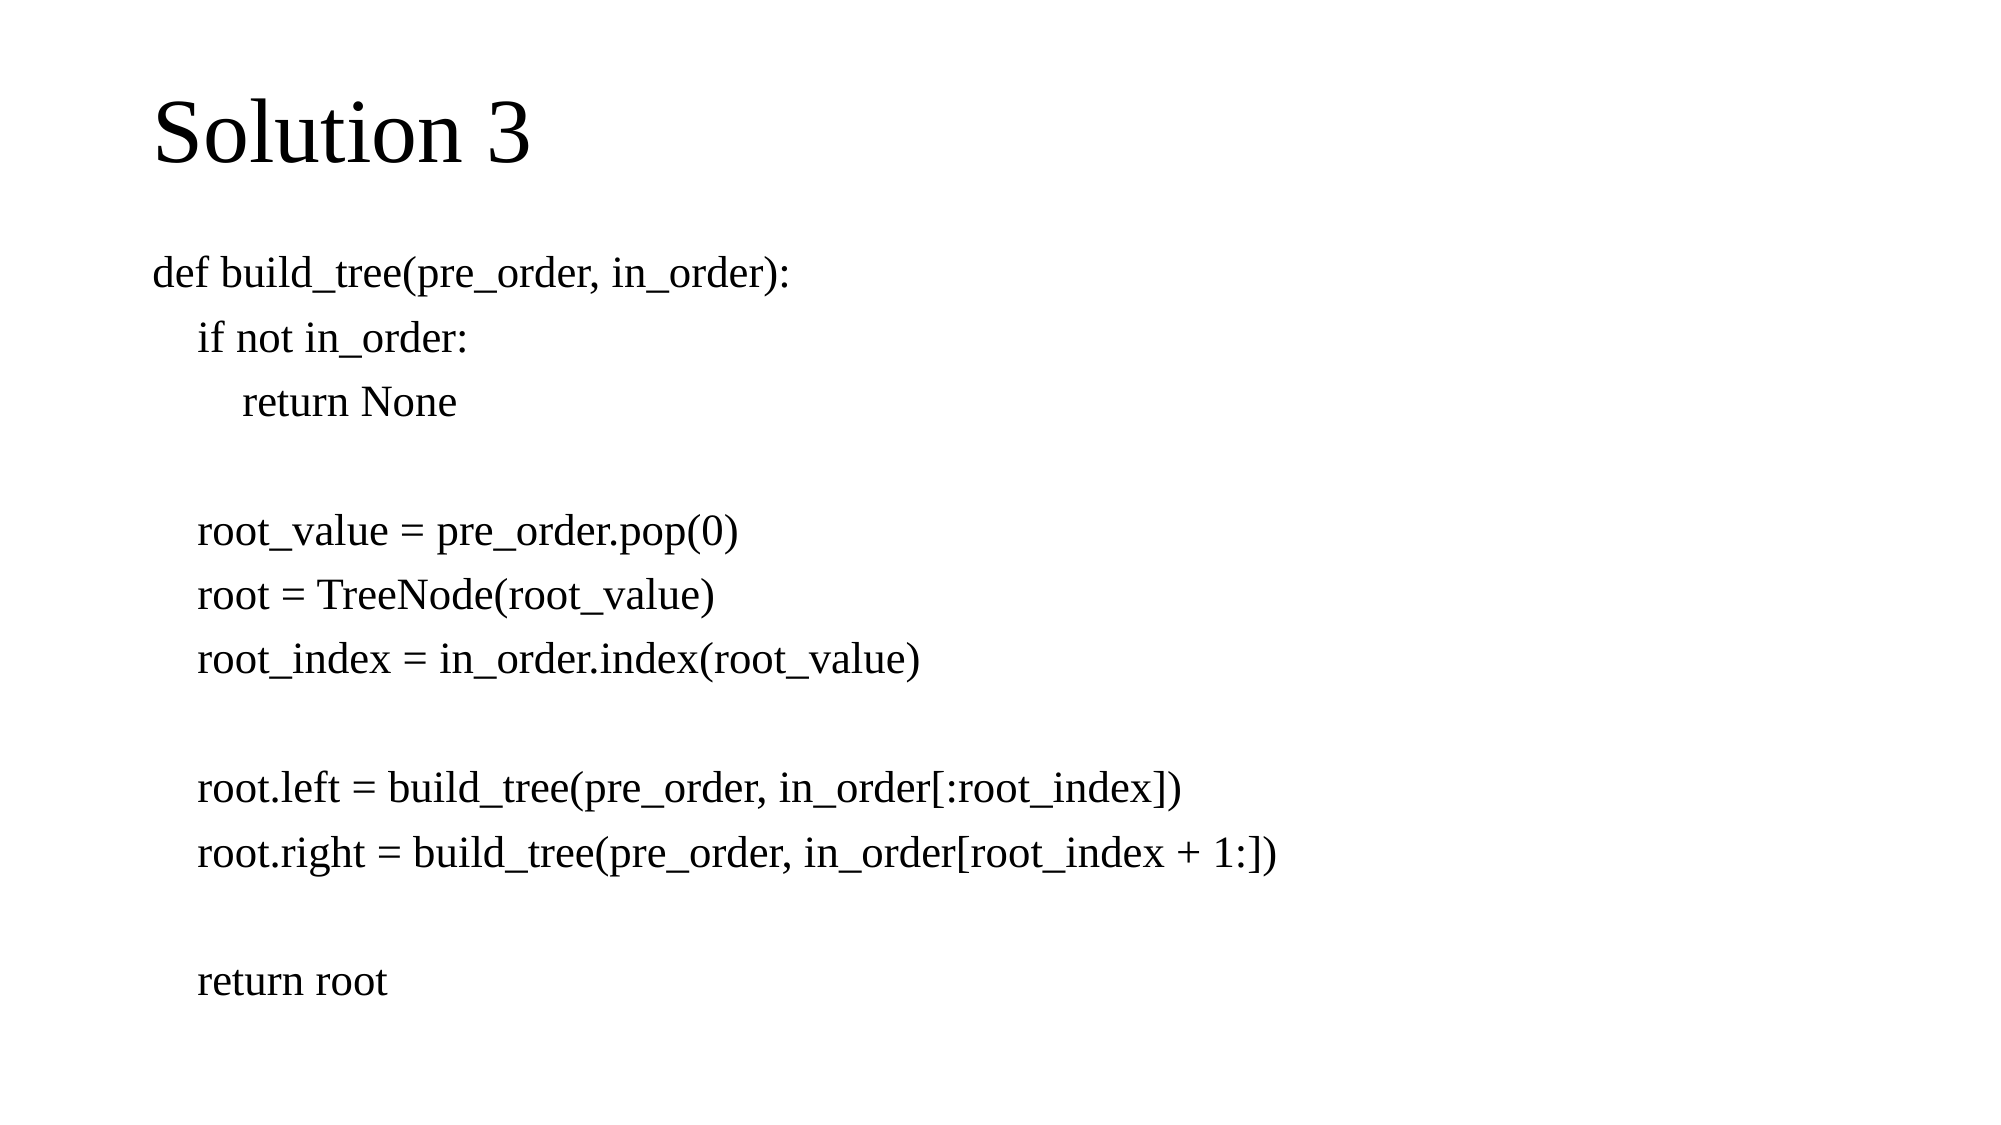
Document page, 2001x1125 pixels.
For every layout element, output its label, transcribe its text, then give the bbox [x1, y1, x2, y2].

title Solution 3 [137, 24, 1863, 241]
list def build_tree(pre_order, in_order): if not in_order: return None root_value = pre_order.pop(0) root = TreeNode(root_value) root_index = in_order.index(root_value) root.left = build_tree(pre_order, in_order[:root_index]) root.right = build_tree(pre_order, in_order[root_index + 1:]) return root [137, 241, 1863, 1014]
